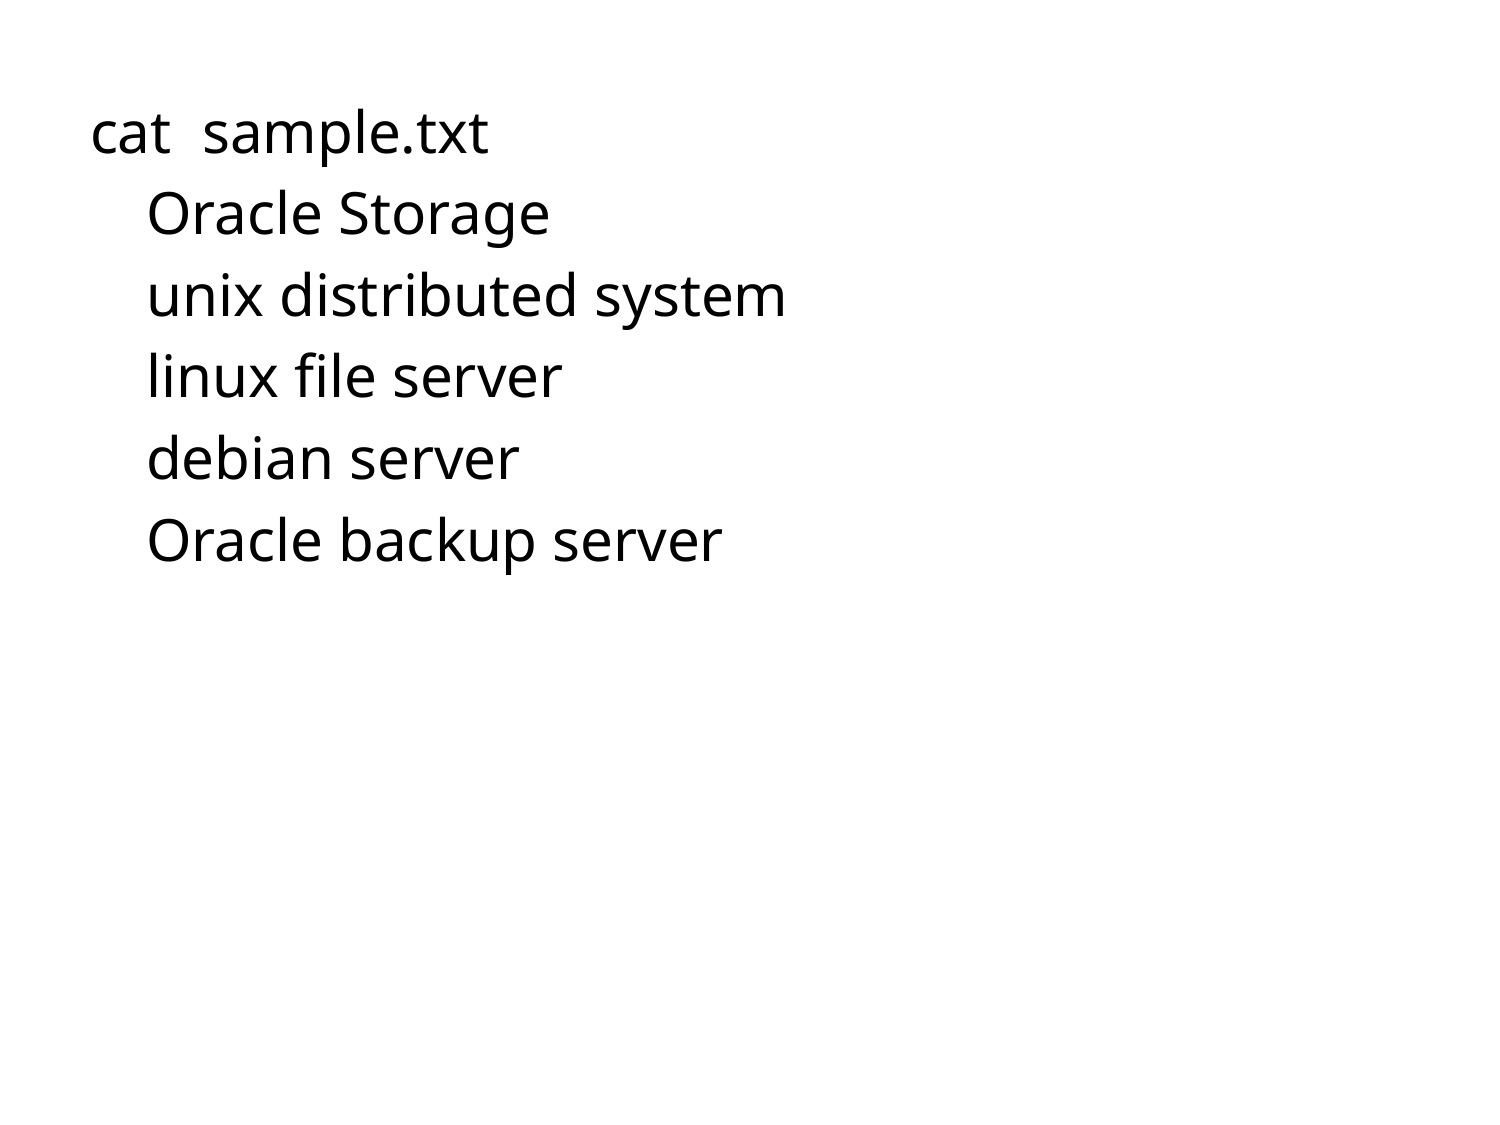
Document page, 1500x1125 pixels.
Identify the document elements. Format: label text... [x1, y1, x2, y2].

list cat sample.txt Oracle Storage unix distributed system linux file server debian server Oracle backup server [75, 87, 1425, 1005]
